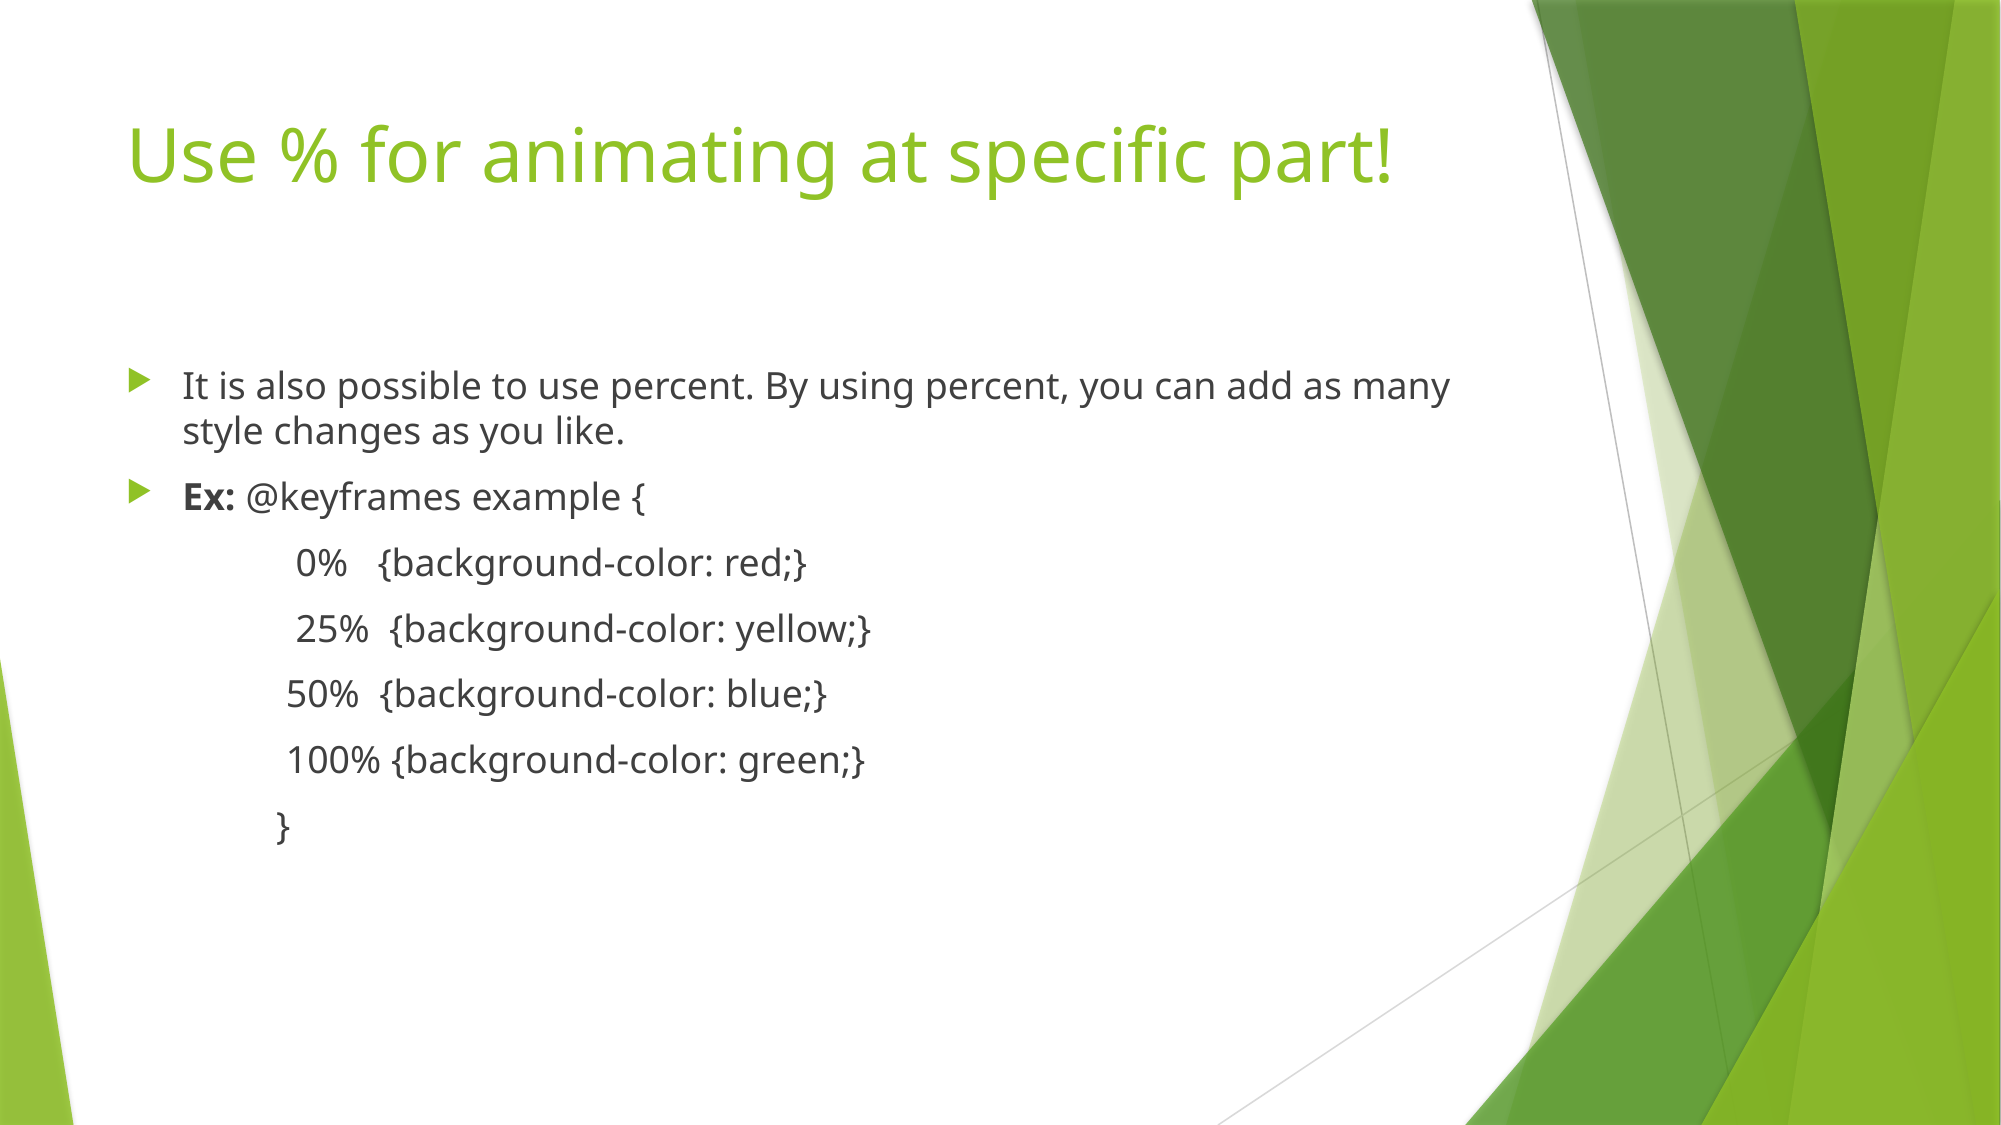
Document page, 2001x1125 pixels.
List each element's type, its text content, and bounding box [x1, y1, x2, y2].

title Use % for animating at specific part! [111, 99, 1522, 317]
list It is also possible to use percent. By using percent, you can add as many style changes as you like. Ex: @keyframes example { 0% {background-color: red;} 25% {background-color: yellow;} 50% {background-color: blue;} 100% {background-color: green;} } [111, 354, 1522, 992]
